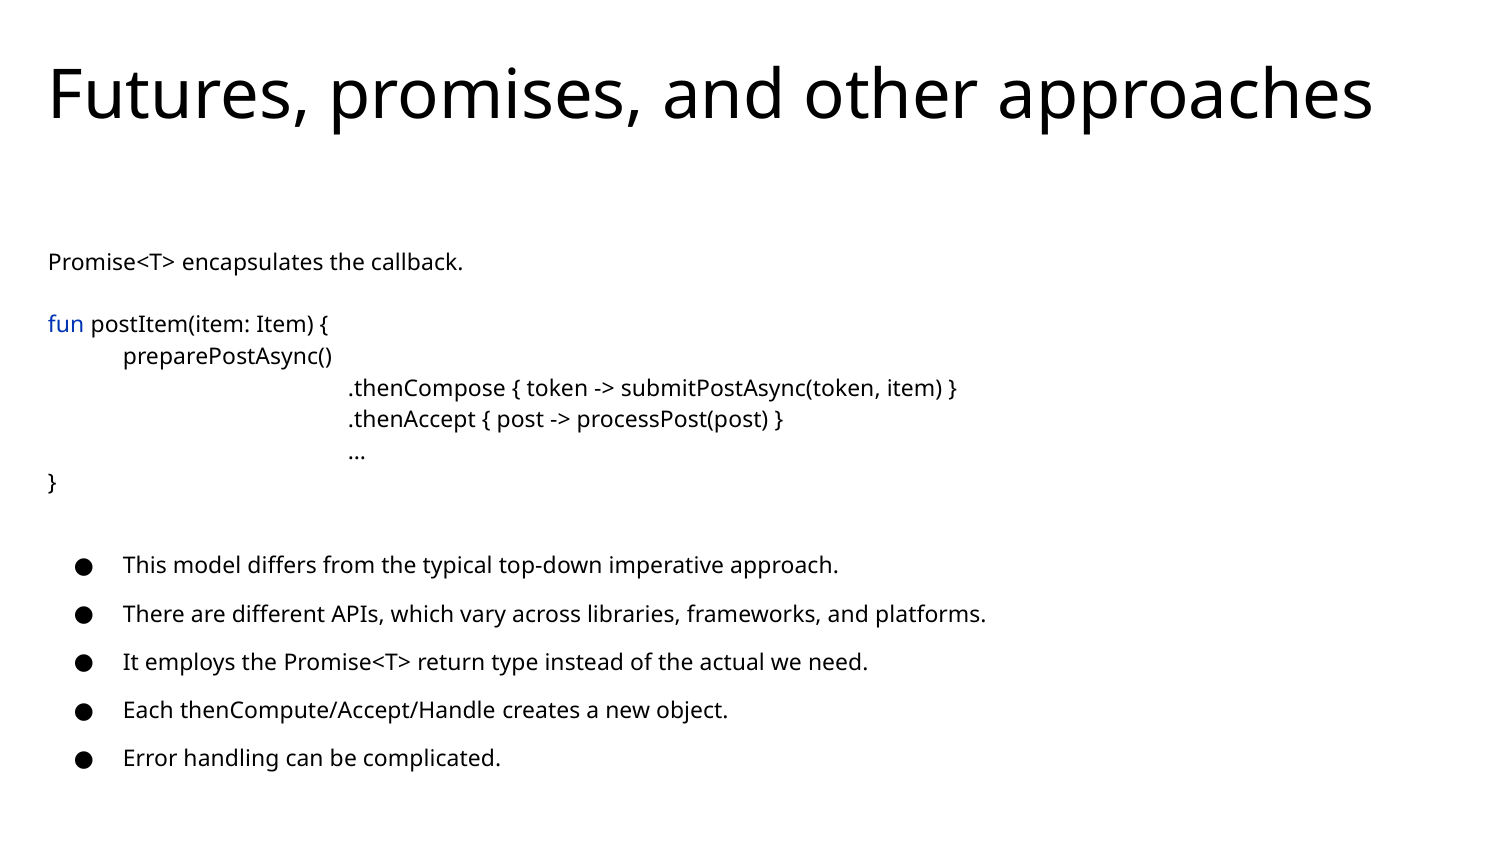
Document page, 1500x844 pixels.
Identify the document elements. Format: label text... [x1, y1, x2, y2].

title Futures, promises, and other approaches [48, 48, 1443, 123]
list Promise<T> encapsulates the callback. fun postItem(item: Item) { preparePostAsync() .thenCompose { token -> submitPostAsync(token, item) } .thenAccept { post -> processPost(post) } … } This model differs from the typical top-down imperative approach. There are different APIs, which vary across libraries, frameworks, and platforms. It employs the Promise<T> return type instead of the actual we need. Each thenCompute/Accept/Handle creates a new object. Error handling can be complicated. [48, 218, 1414, 687]
